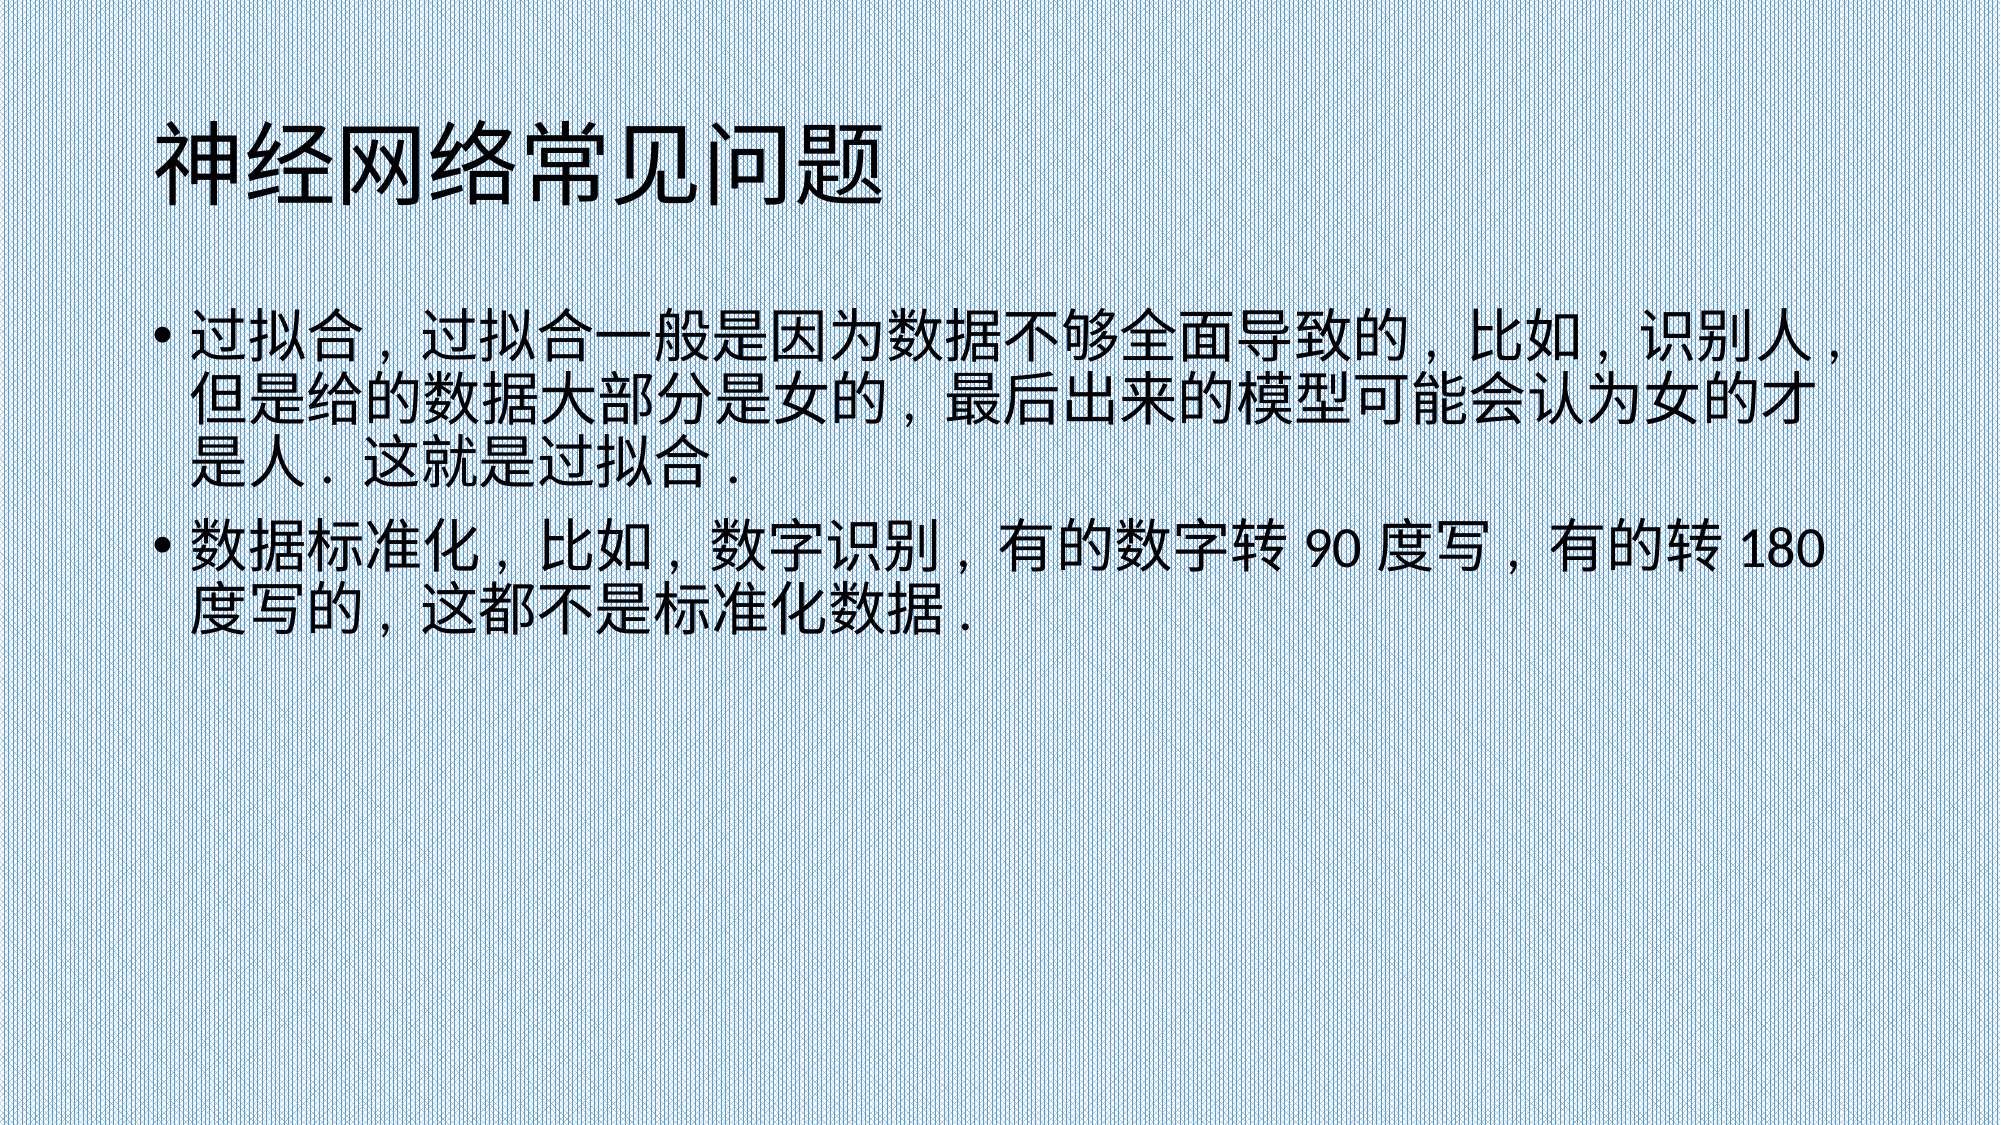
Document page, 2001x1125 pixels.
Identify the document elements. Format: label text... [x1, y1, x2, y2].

list 过拟合, 过拟合一般是因为数据不够全面导致的, 比如, 识别人, 但是给的数据大部分是女的, 最后出来的模型可能会认为女的才是人. 这就是过拟合. 数据标准化, 比如, 数字识别, 有的数字转90度写, 有的转180度写的, 这都不是标准化数据. [137, 299, 1863, 1014]
title 神经网络常见问题 [137, 59, 1863, 278]
